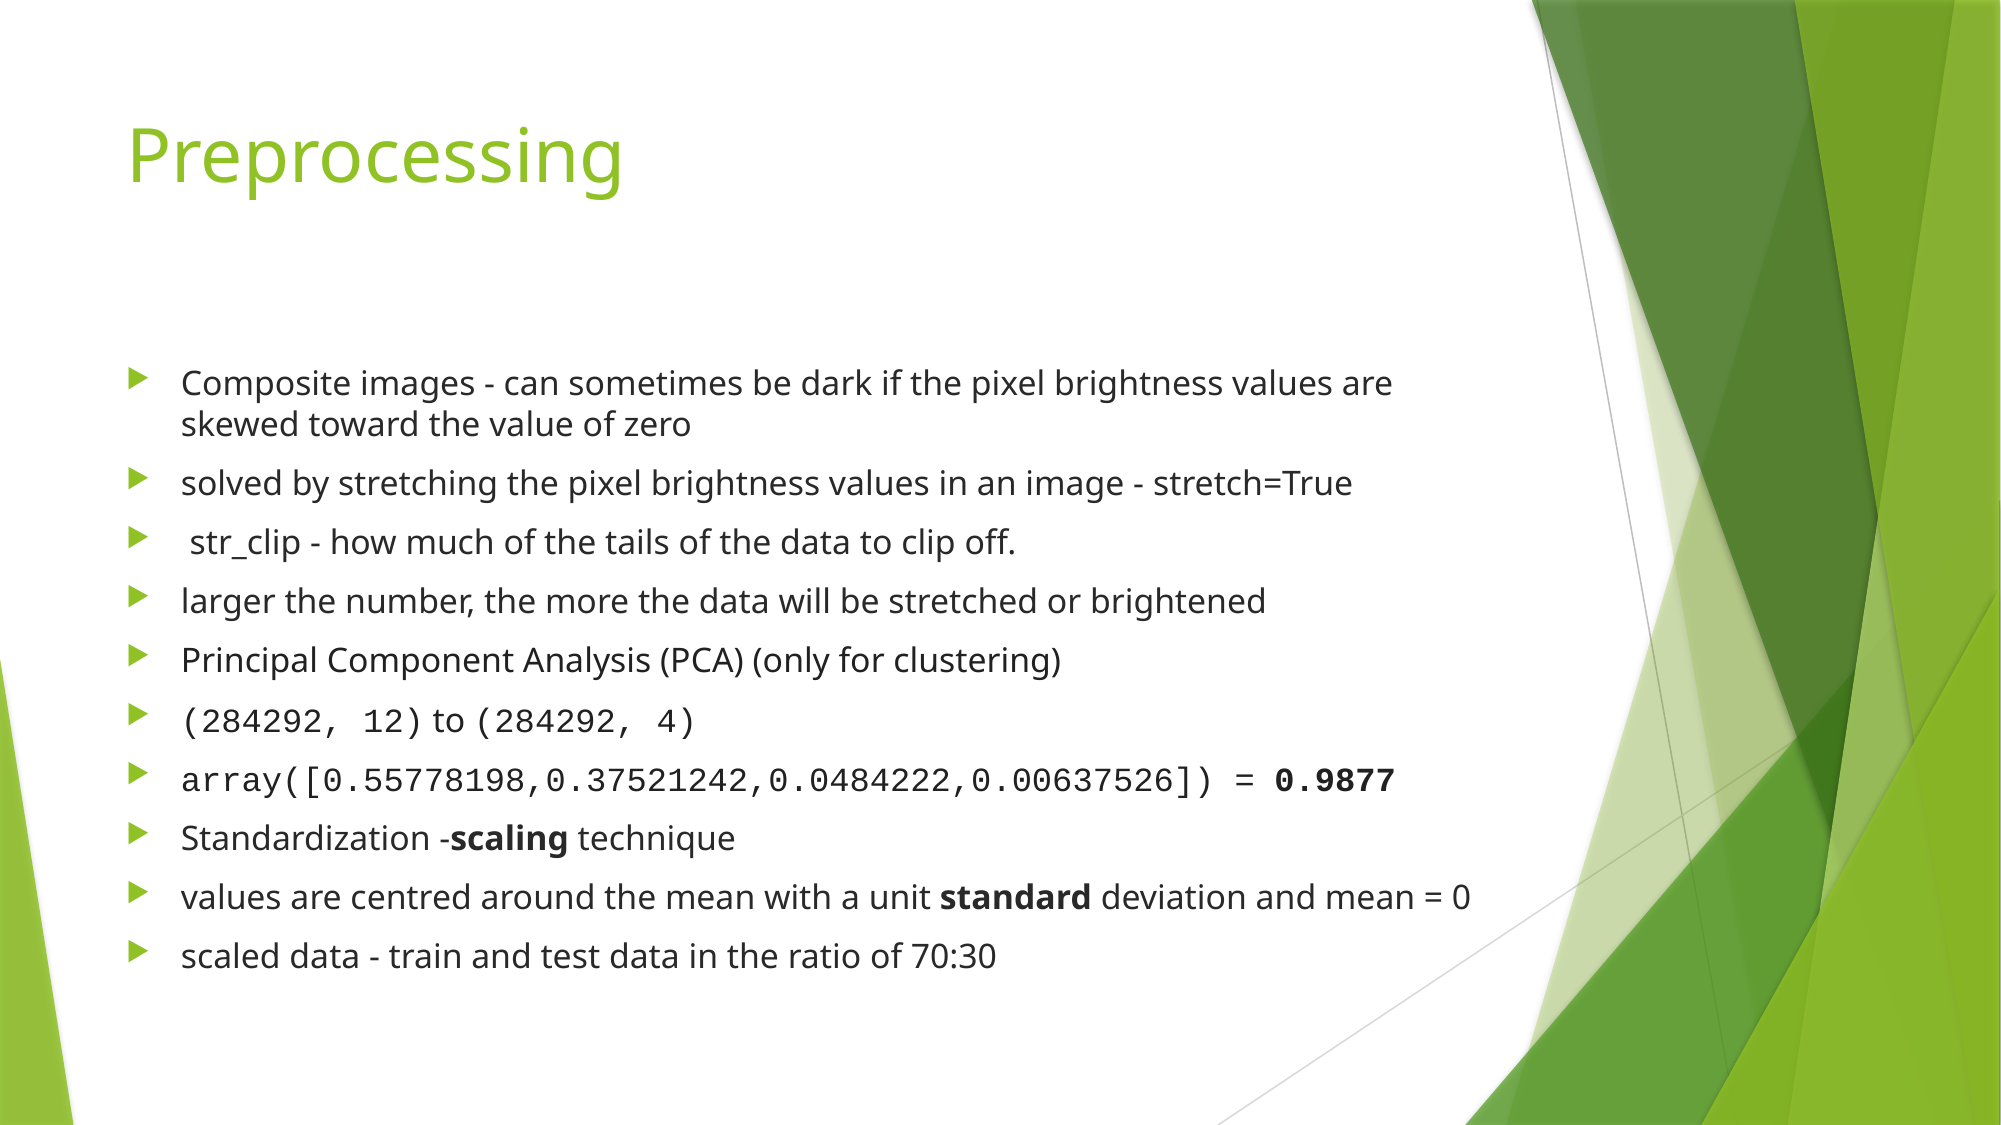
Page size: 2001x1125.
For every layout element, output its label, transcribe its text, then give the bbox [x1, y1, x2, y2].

list Composite images - can sometimes be dark if the pixel brightness values are skewed toward the value of zero solved by stretching the pixel brightness values in an image - stretch=True str_clip - how much of the tails of the data to clip off. larger the number, the more the data will be stretched or brightened Principal Component Analysis (PCA) (only for clustering) (284292, 12) to (284292, 4) array([0.55778198,0.37521242,0.0484222,0.00637526]) = 0.9877 Standardization -scaling technique values are centred around the mean with a unit standard deviation and mean = 0 scaled data - train and test data in the ratio of 70:30 [111, 354, 1522, 992]
title Preprocessing [111, 99, 1522, 317]
